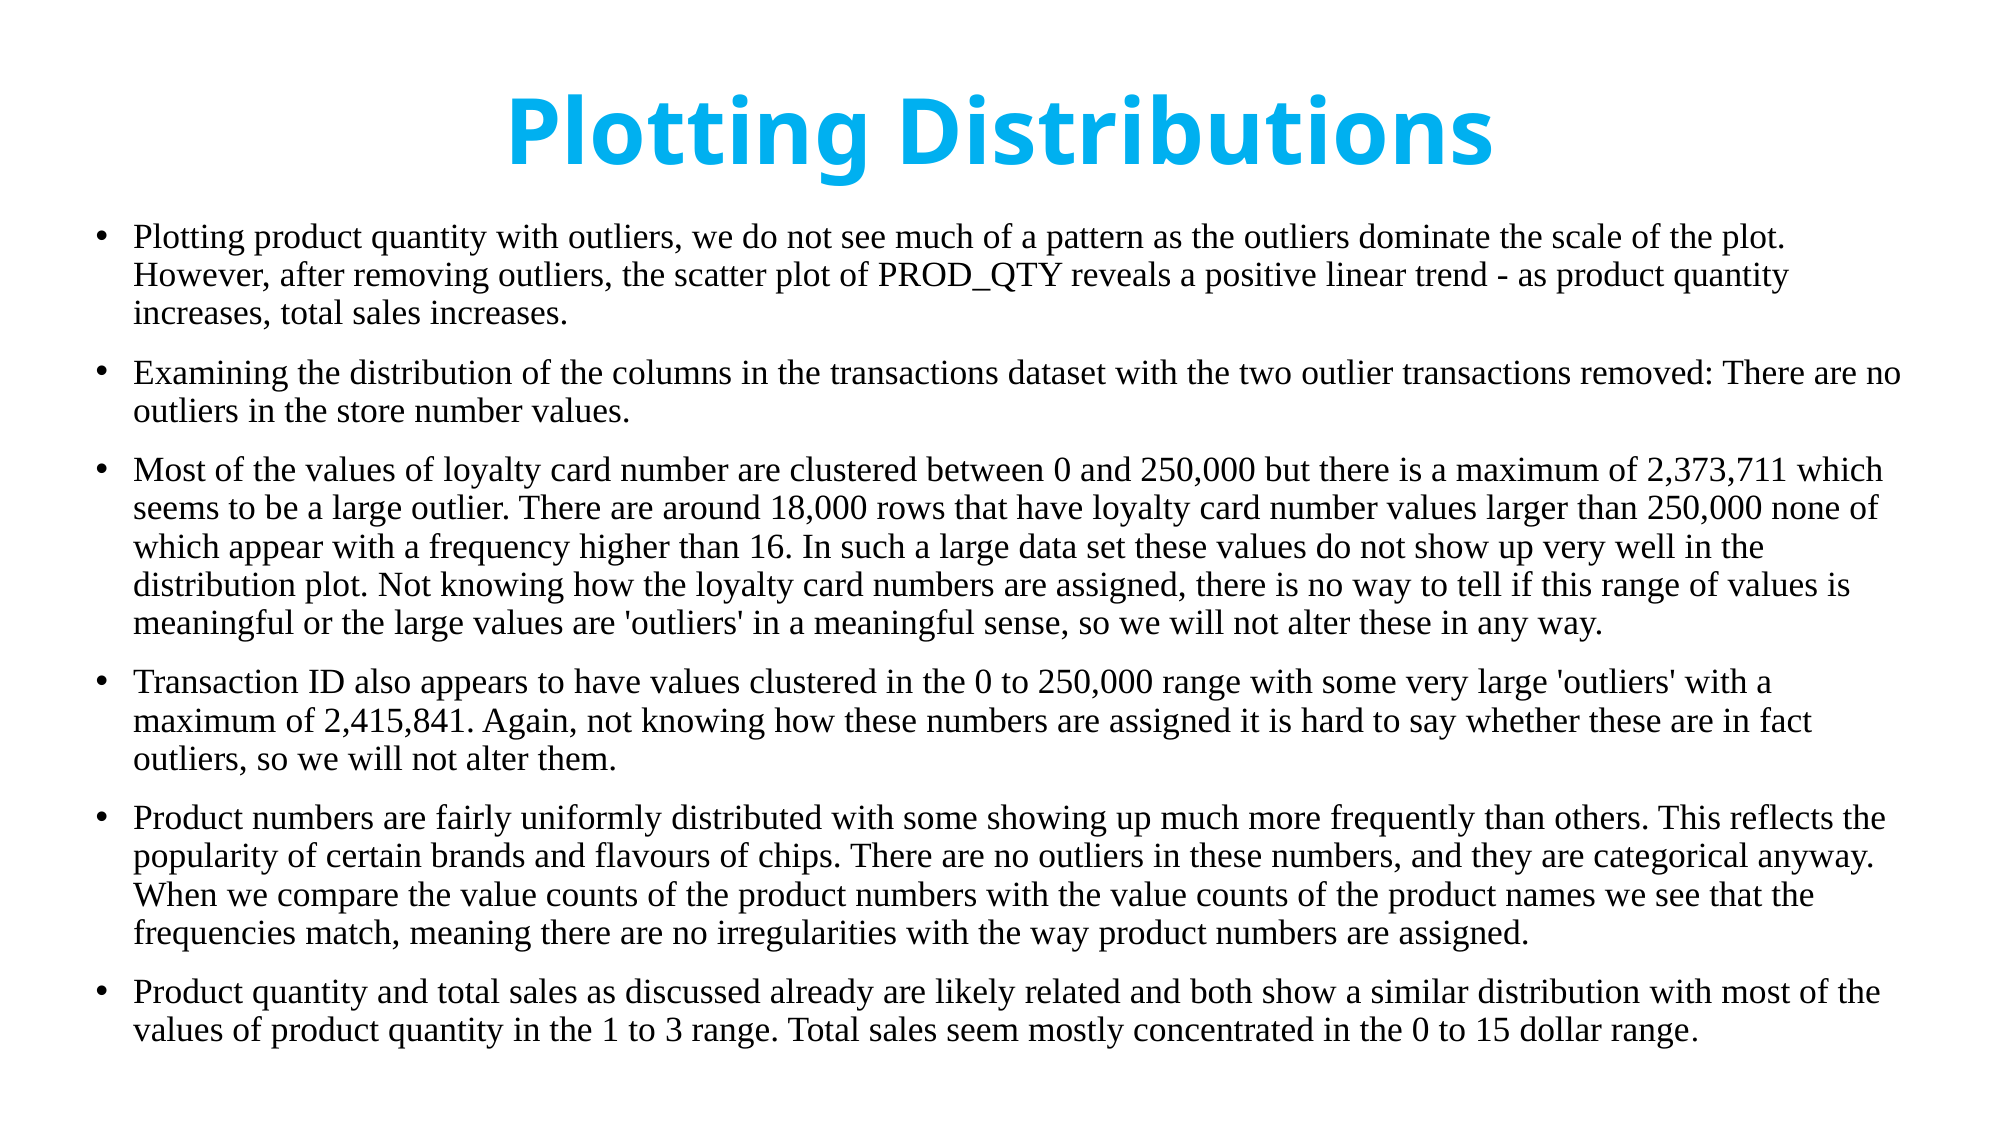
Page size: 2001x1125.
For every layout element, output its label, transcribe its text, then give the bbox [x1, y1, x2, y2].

title Plotting Distributions [137, 59, 1863, 210]
list Plotting product quantity with outliers, we do not see much of a pattern as the outliers dominate the scale of the plot. However, after removing outliers, the scatter plot of PROD_QTY reveals a positive linear trend - as product quantity increases, total sales increases. Examining the distribution of the columns in the transactions dataset with the two outlier transactions removed: There are no outliers in the store number values. Most of the values of loyalty card number are clustered between 0 and 250,000 but there is a maximum of 2,373,711 which seems to be a large outlier. There are around 18,000 rows that have loyalty card number values larger than 250,000 none of which appear with a frequency higher than 16. In such a large data set these values do not show up very well in the distribution plot. Not knowing how the loyalty card numbers are assigned, there is no way to tell if this range of values is meaningful or the large values are 'outliers' in a meaningful sense, so we will not alter these in any way. Transaction ID also appears to have values clustered in the 0 to 250,000 range with some very large 'outliers' with a maximum of 2,415,841. Again, not knowing how these numbers are assigned it is hard to say whether these are in fact outliers, so we will not alter them. Product numbers are fairly uniformly distributed with some showing up much more frequently than others. This reflects the popularity of certain brands and flavours of chips. There are no outliers in these numbers, and they are categorical anyway. When we compare the value counts of the product numbers with the value counts of the product names we see that the frequencies match, meaning there are no irregularities with the way product numbers are assigned. Product quantity and total sales as discussed already are likely related and both show a similar distribution with most of the values of product quantity in the 1 to 3 range. Total sales seem mostly concentrated in the 0 to 15 dollar range. [80, 210, 1933, 1082]
